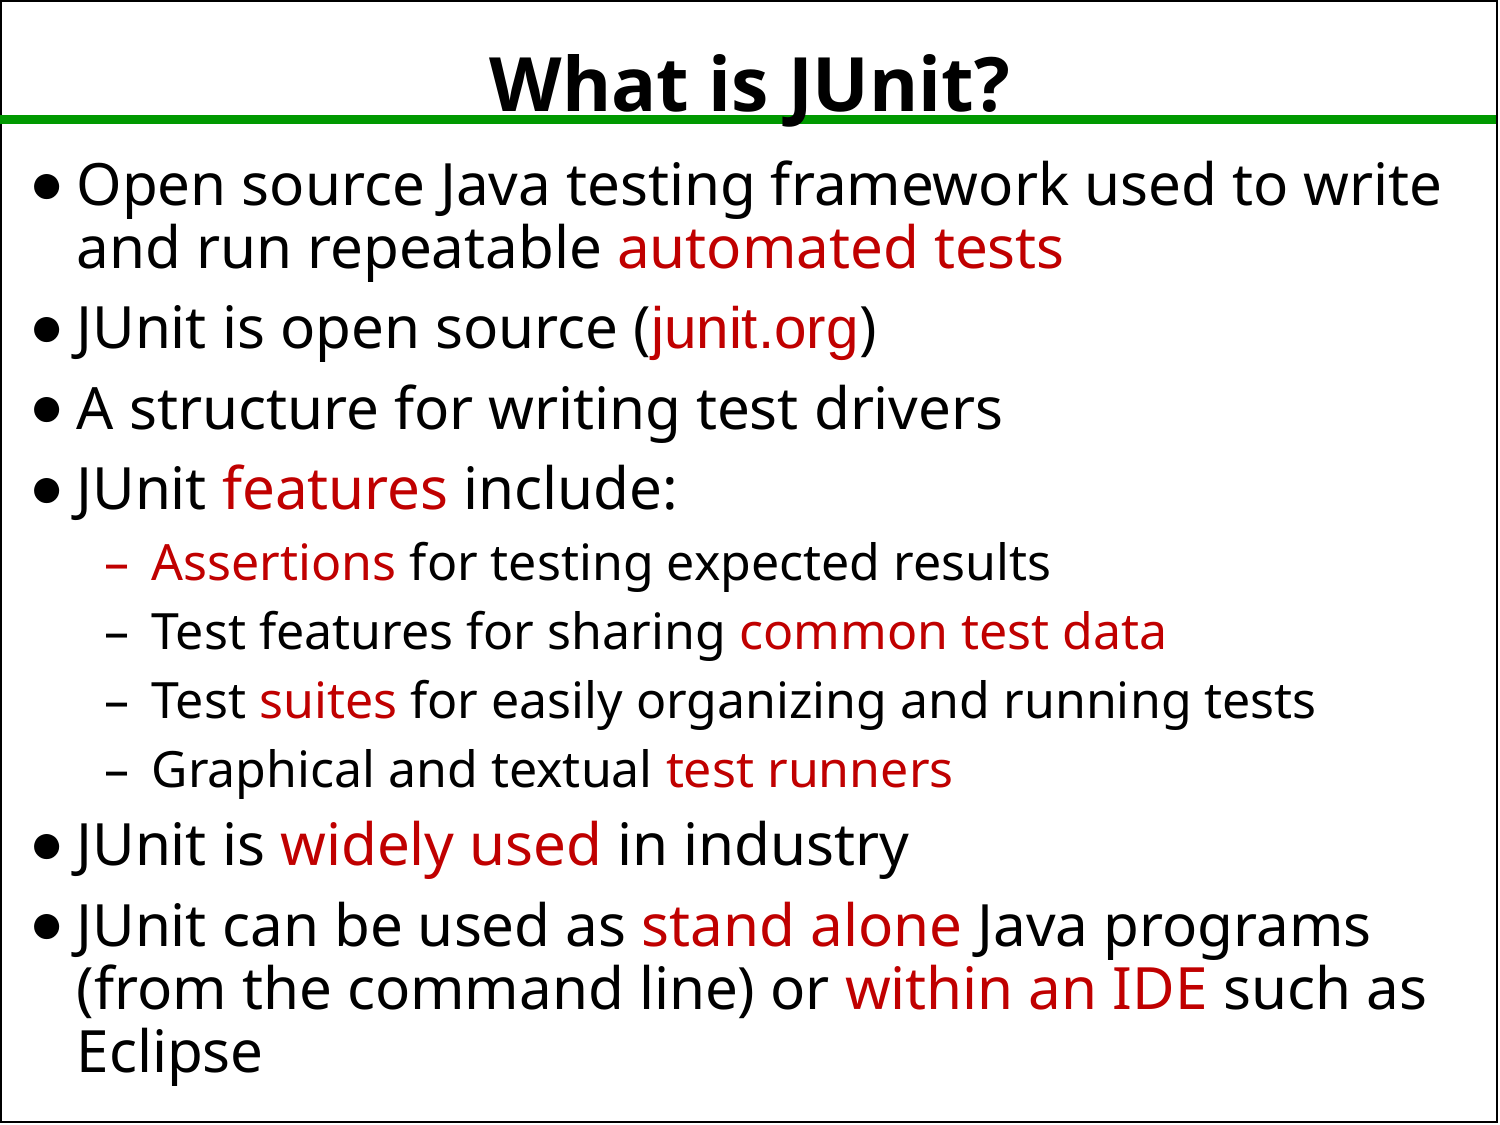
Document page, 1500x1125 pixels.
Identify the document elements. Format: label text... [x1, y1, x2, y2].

title What is JUnit? [7, 15, 1493, 159]
list Open source Java testing framework used to write and run repeatable automated tests JUnit is open source (junit.org) A structure for writing test drivers JUnit features include: Assertions for testing expected results Test features for sharing common test data Test suites for easily organizing and running tests Graphical and textual test runners JUnit is widely used in industry JUnit can be used as stand alone Java programs (from the command line) or within an IDE such as Eclipse [14, 147, 1486, 1047]
